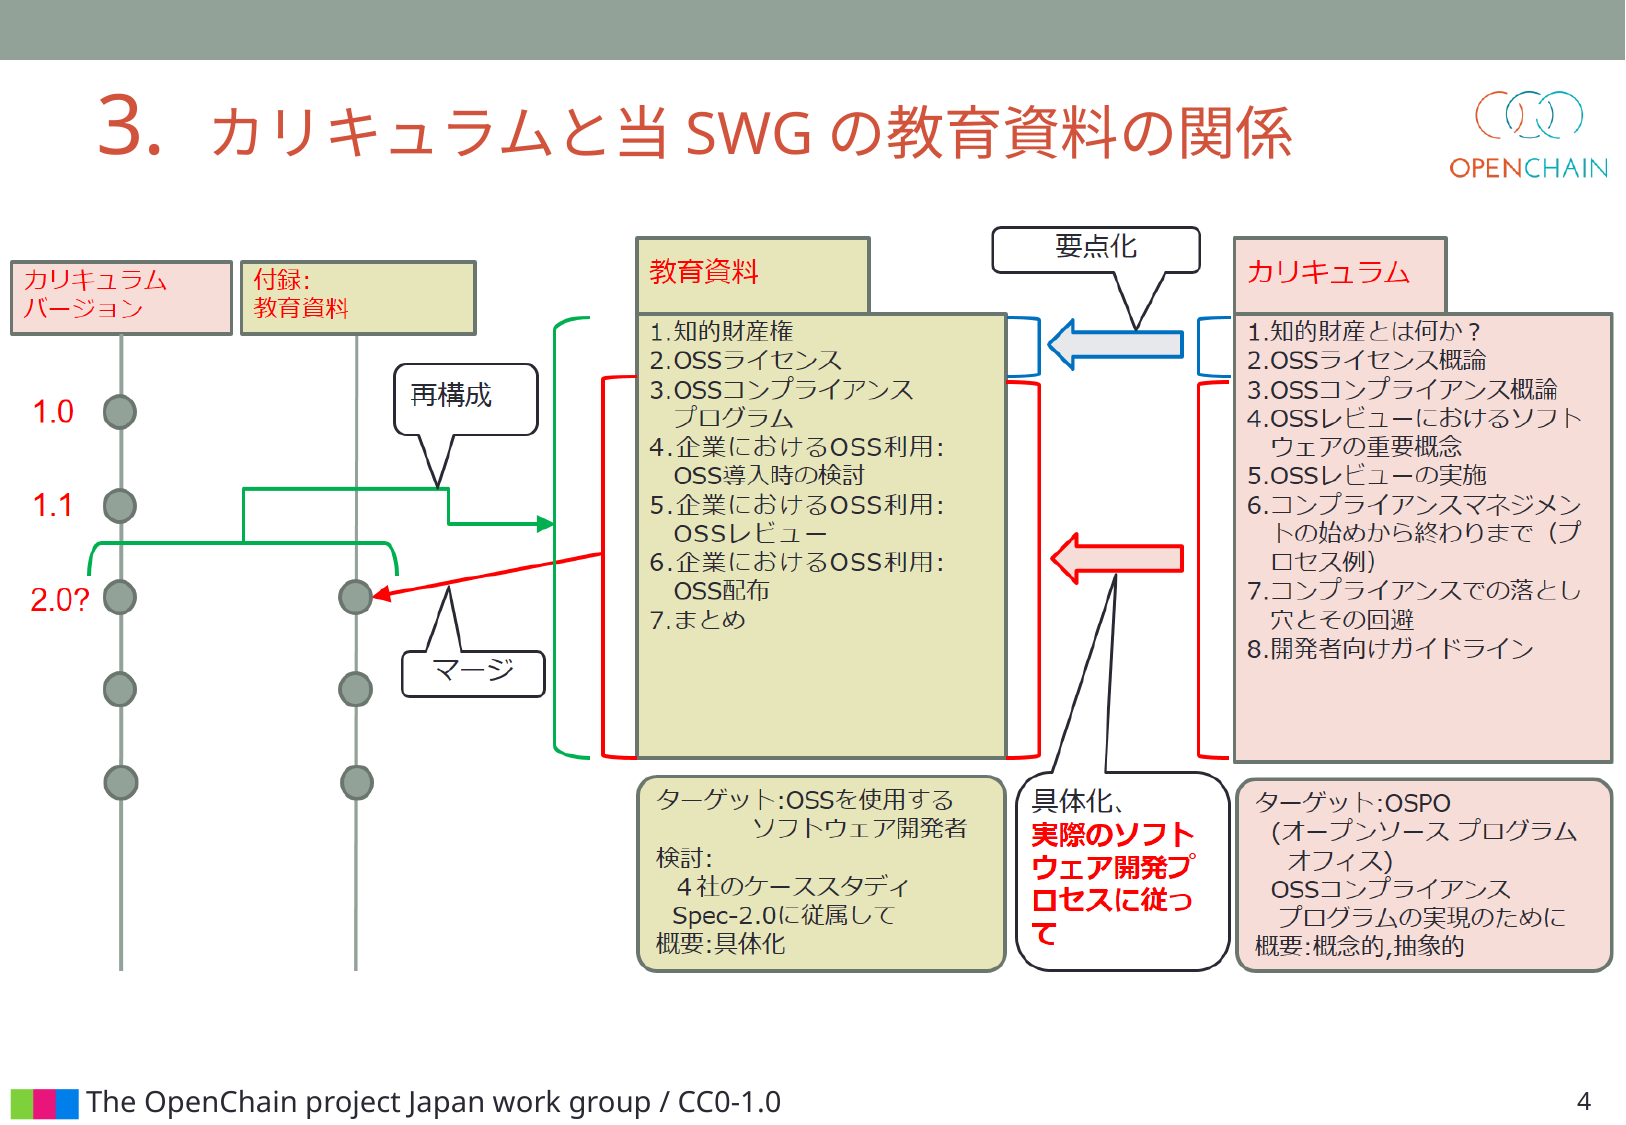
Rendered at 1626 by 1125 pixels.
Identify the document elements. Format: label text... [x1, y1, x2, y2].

picture [1544, 91, 1607, 178]
slide_number 4 [1562, 1075, 1625, 1125]
picture [0, 222, 1625, 978]
text_box 3. カリキュラムと当SWGの教育資料の関係 [81, 43, 1544, 199]
